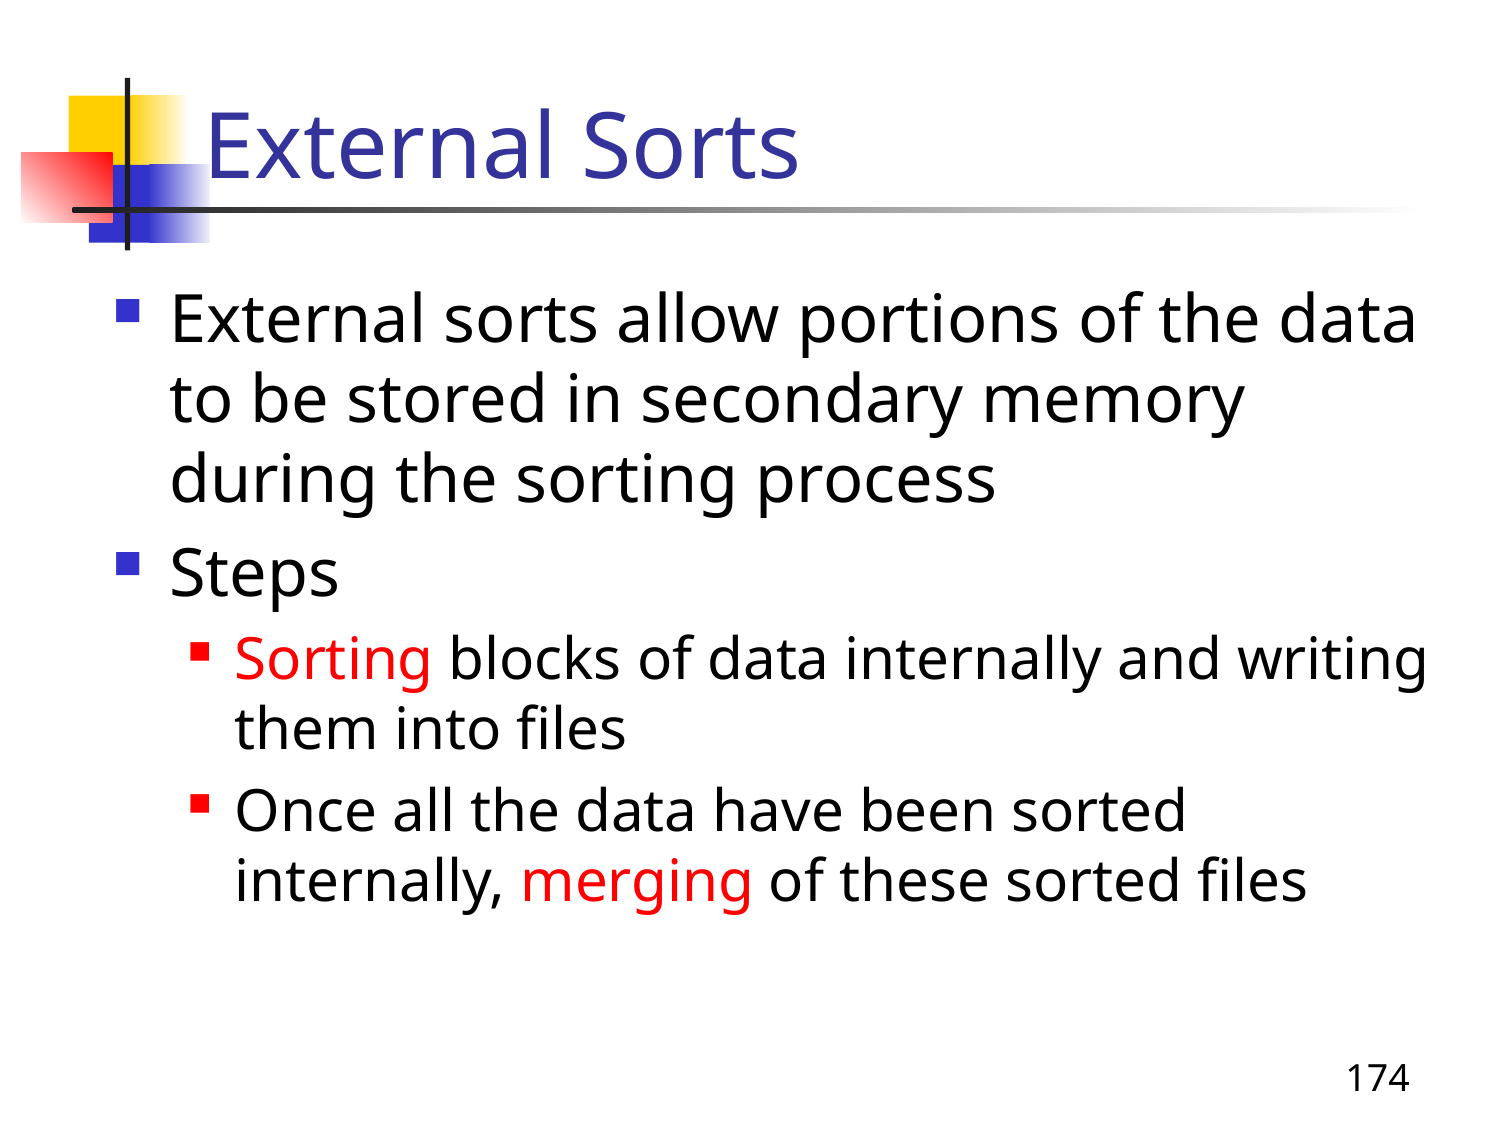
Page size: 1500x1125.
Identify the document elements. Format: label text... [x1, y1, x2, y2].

slide_number 174 [1112, 1037, 1426, 1113]
list External sorts allow portions of the data to be stored in secondary memory during the sorting process Steps Sorting blocks of data internally and writing them into files Once all the data have been sorted internally, merging of these sorted files [97, 268, 1470, 1007]
title External Sorts [188, 16, 1468, 205]
